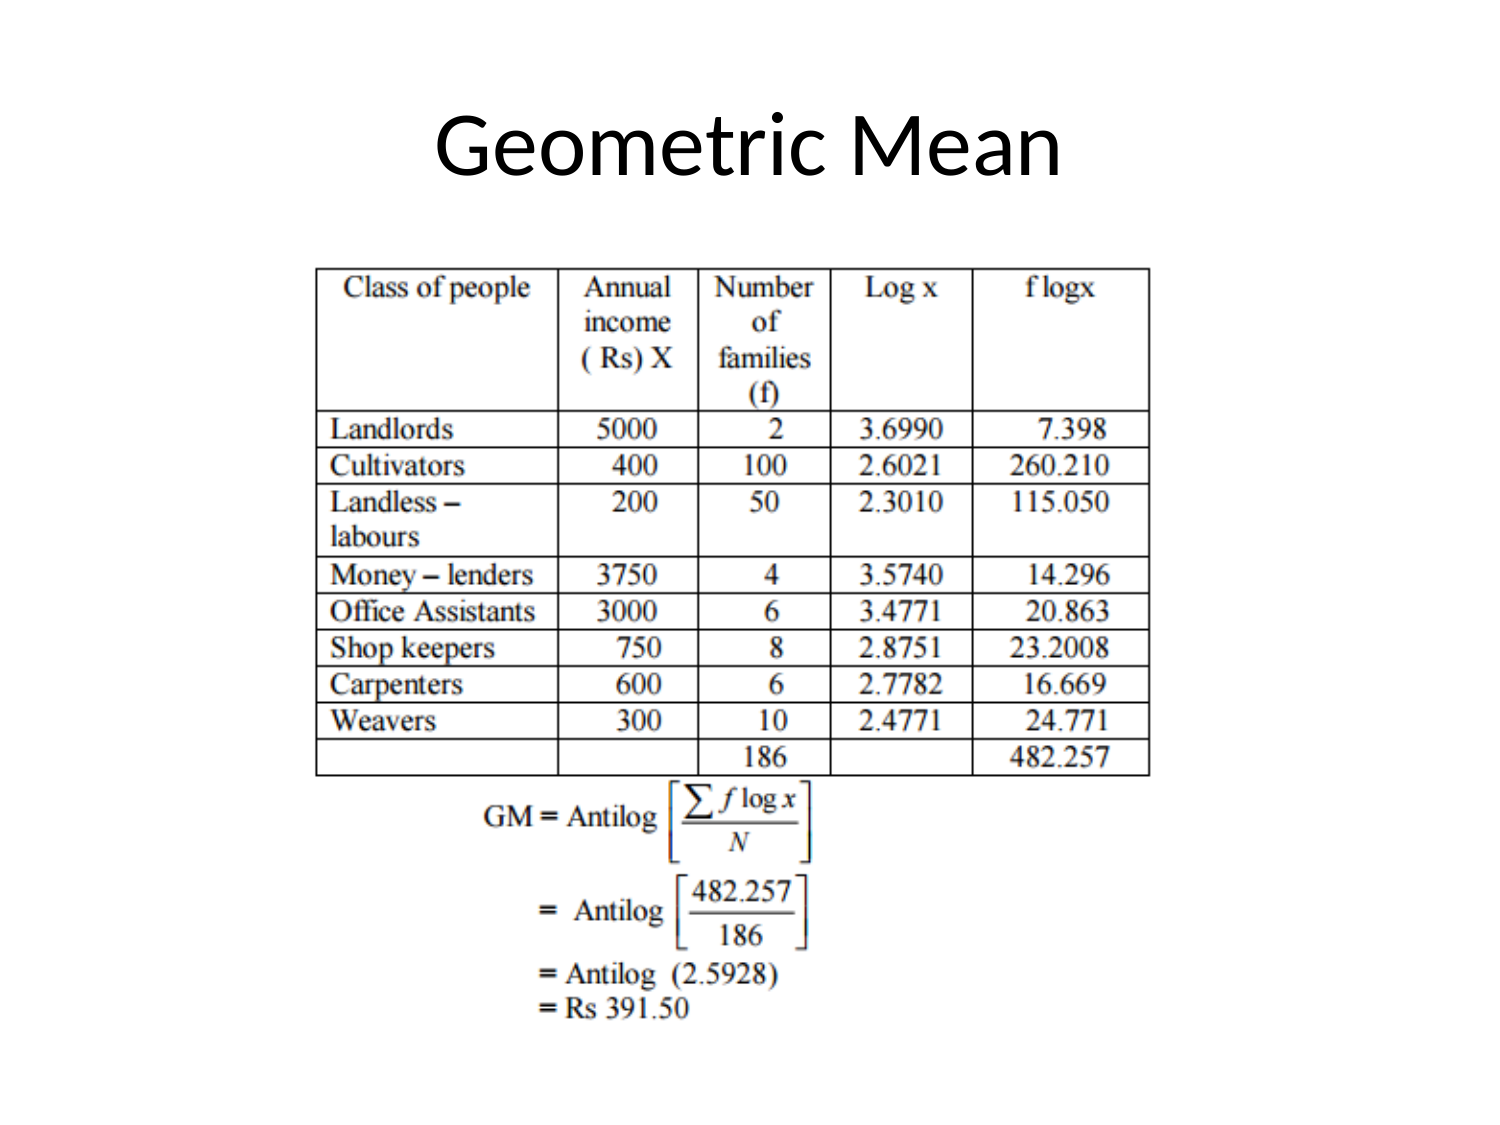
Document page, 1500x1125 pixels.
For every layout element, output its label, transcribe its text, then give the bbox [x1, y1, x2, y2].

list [288, 255, 1164, 1032]
title Geometric Mean [75, 45, 1425, 233]
